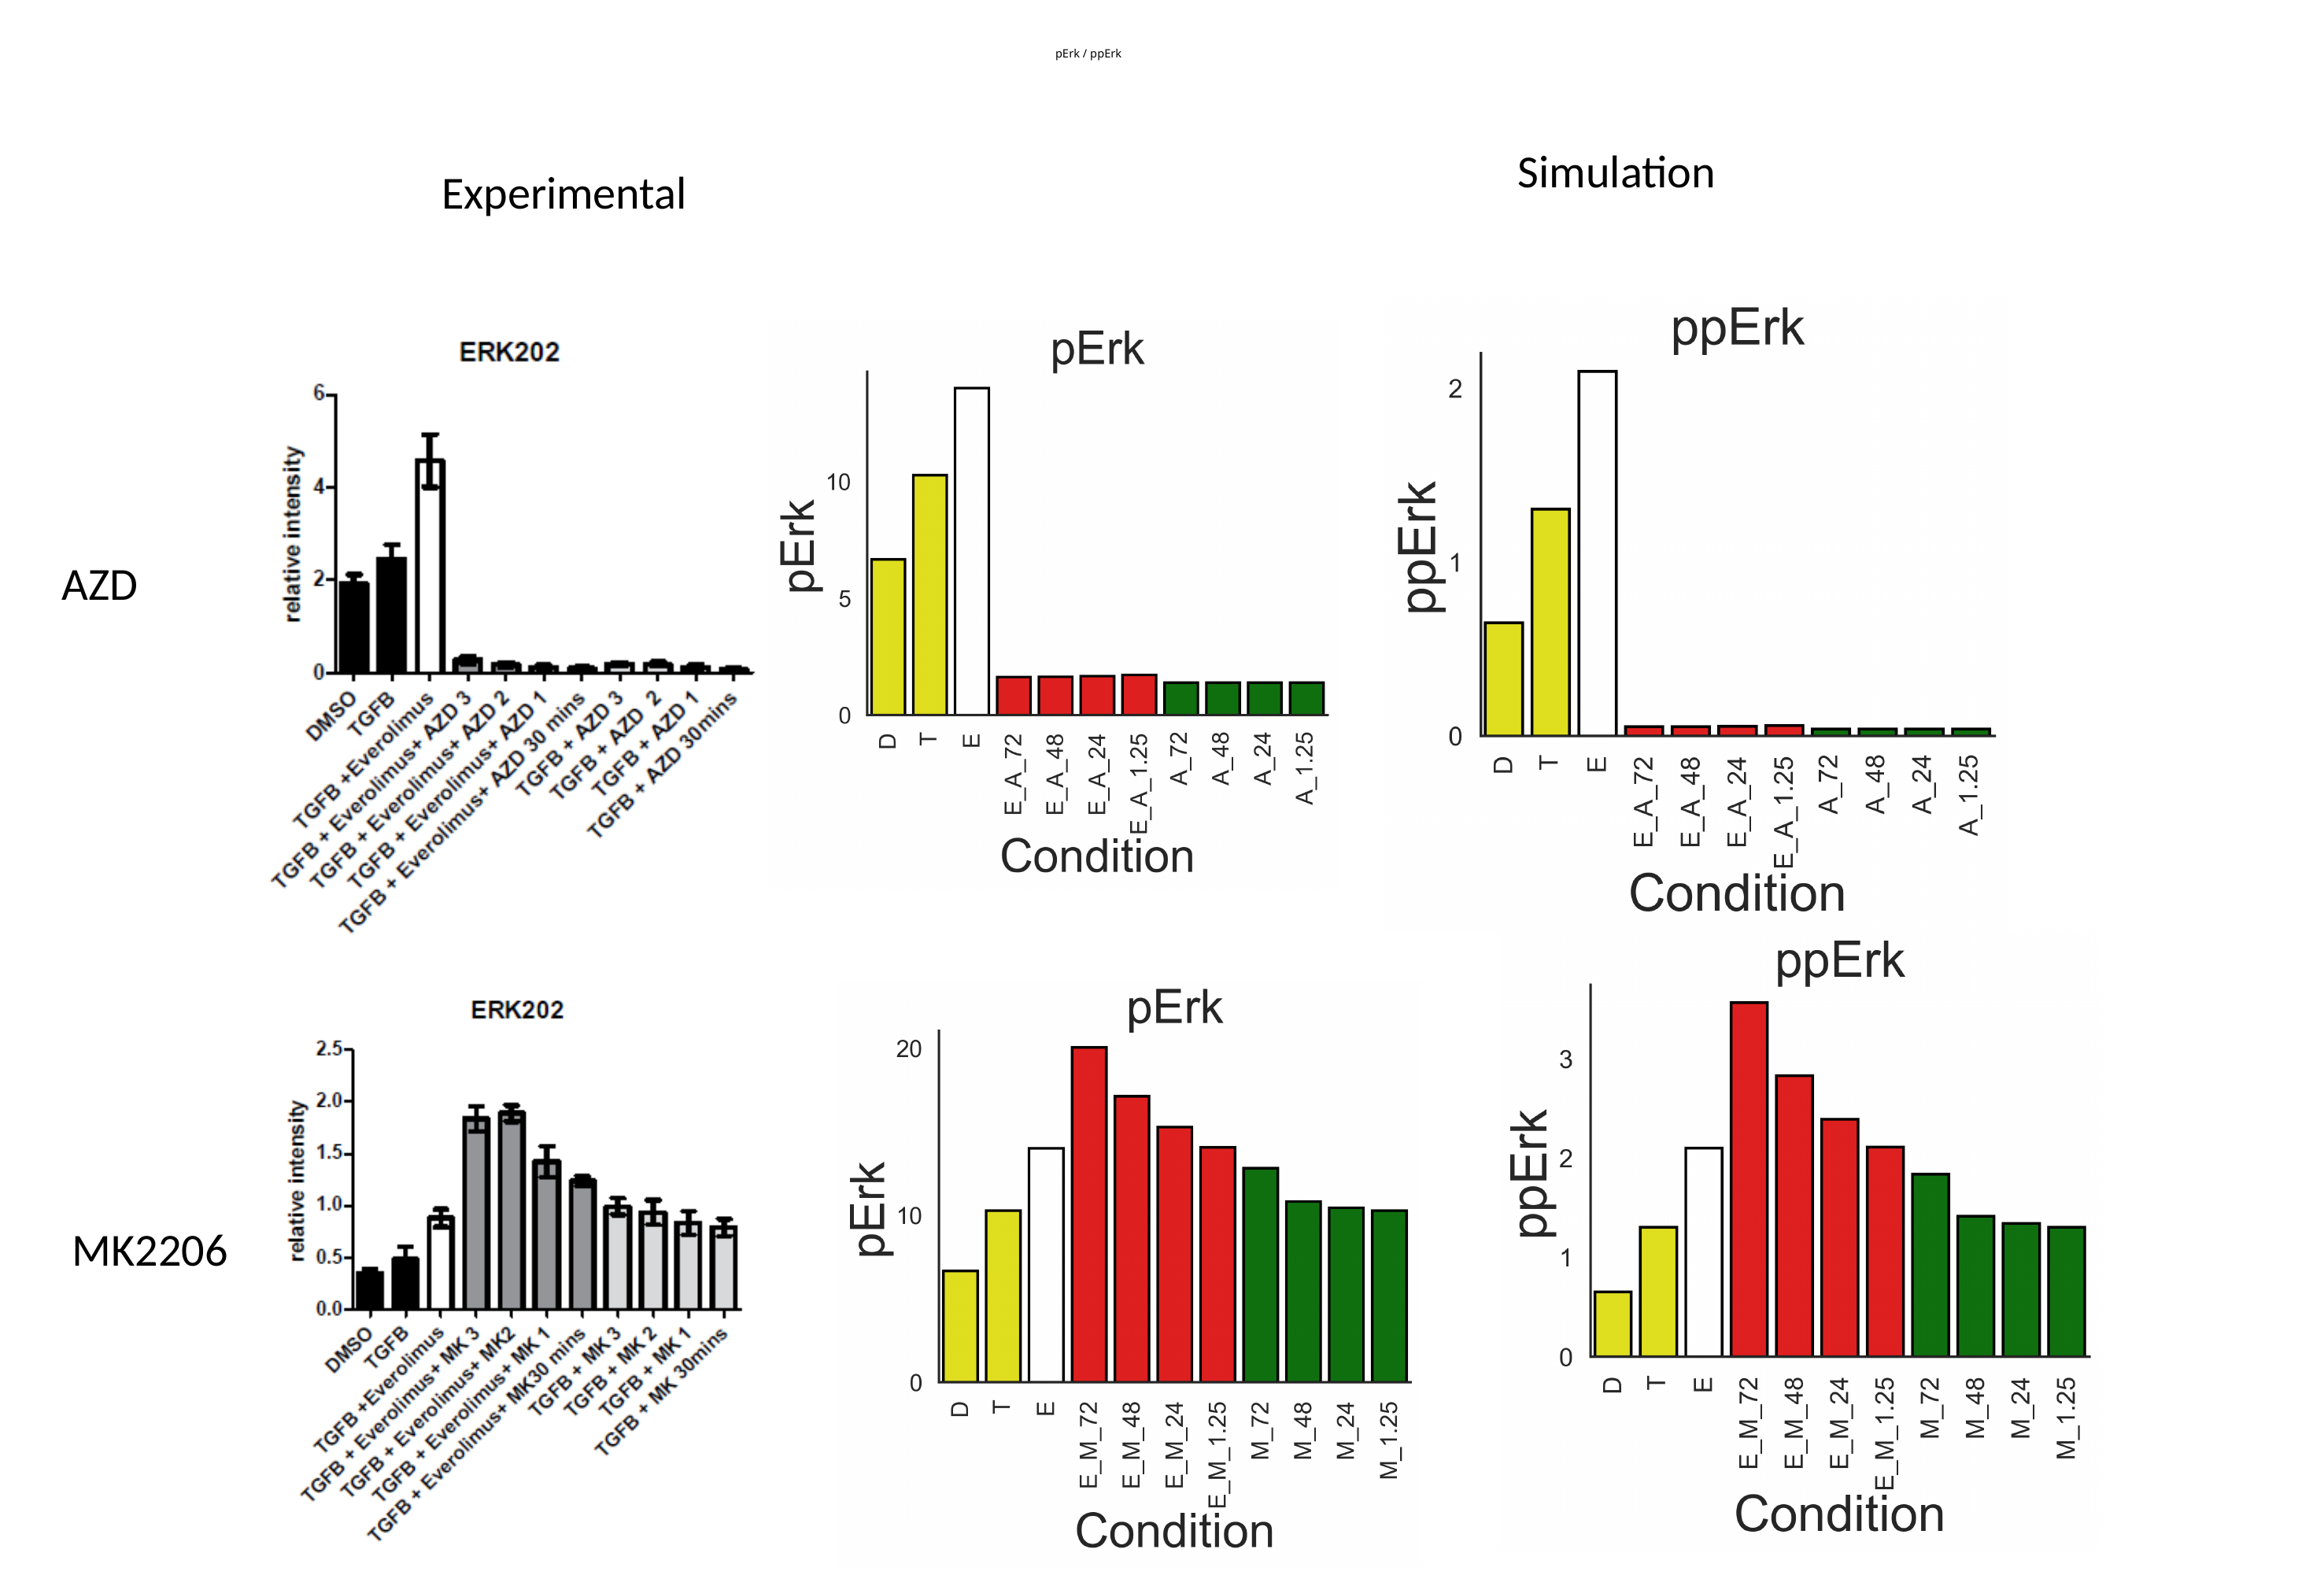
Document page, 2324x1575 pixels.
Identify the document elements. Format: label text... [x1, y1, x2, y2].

text_box MK2206 [61, 1215, 242, 1281]
picture [242, 315, 1339, 950]
text_box Experimental [430, 157, 723, 224]
text_box Simulation [1506, 135, 1800, 203]
title pErk / ppErk [185, 41, 1992, 67]
picture [1384, 297, 2102, 1551]
picture [242, 974, 745, 1566]
picture [837, 979, 1423, 1566]
text_box AZD [50, 549, 242, 616]
